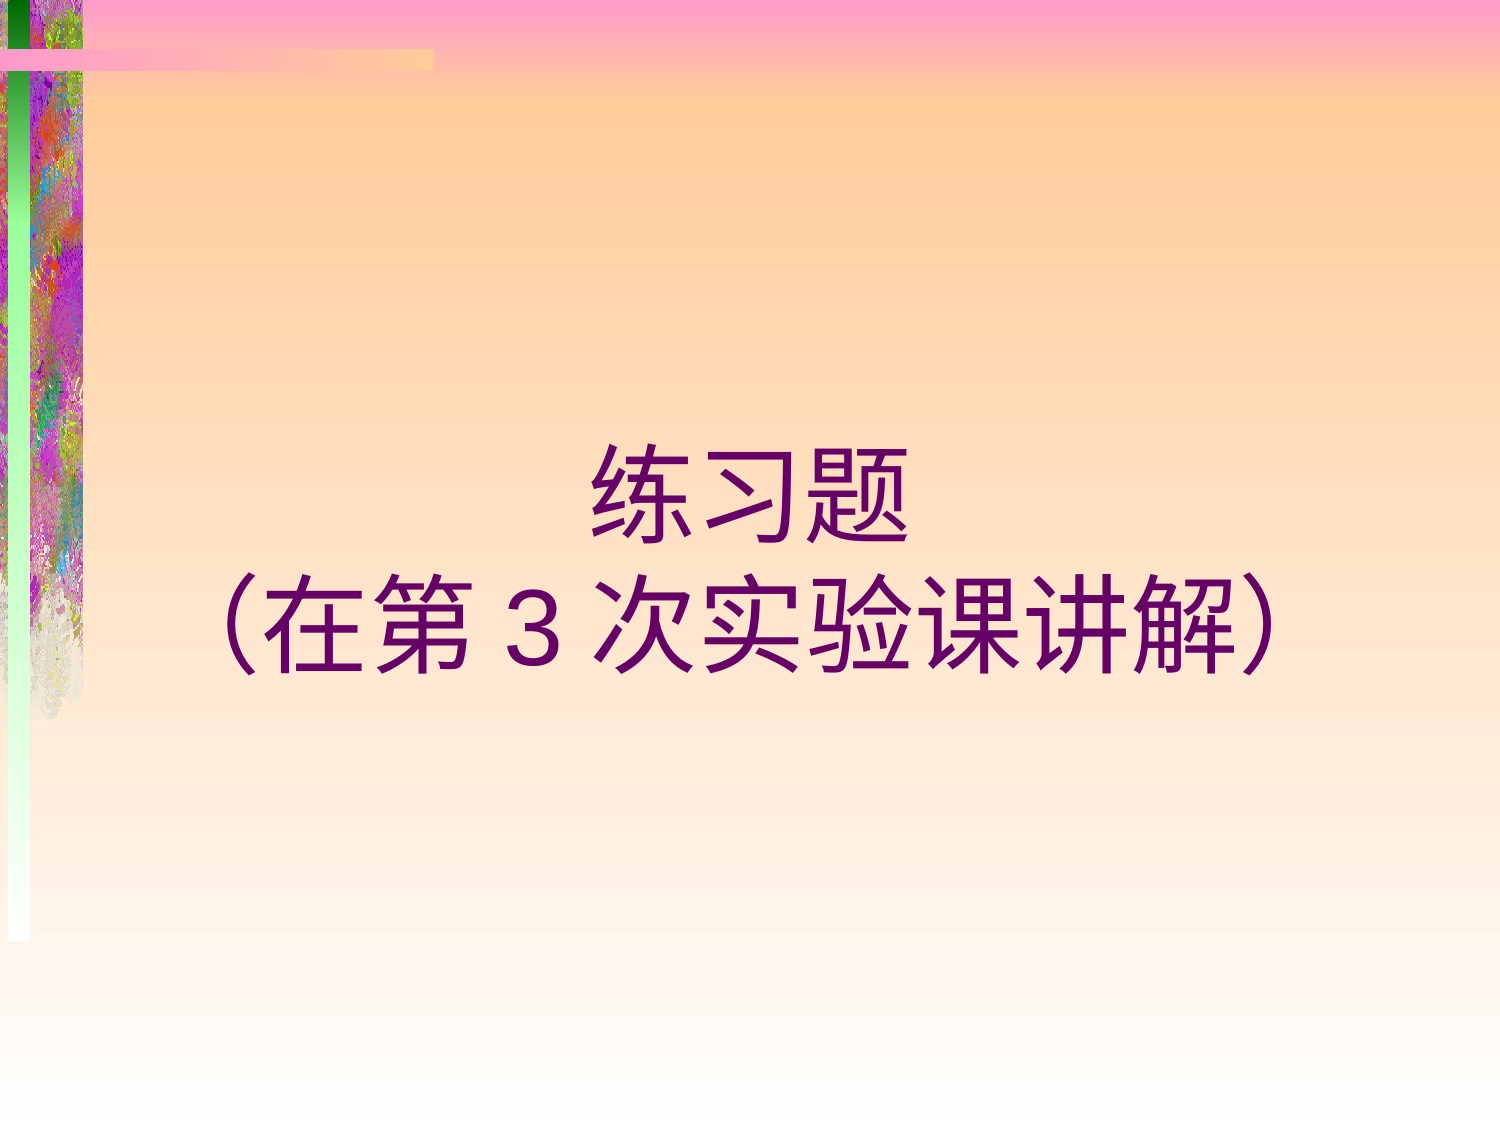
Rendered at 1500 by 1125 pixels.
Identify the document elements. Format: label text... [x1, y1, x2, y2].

picture [29, 71, 83, 821]
list 练习题 （在第3次实验课讲解） [112, 420, 1388, 590]
picture [0, 71, 9, 821]
picture [0, 0, 9, 50]
picture [29, 0, 83, 50]
